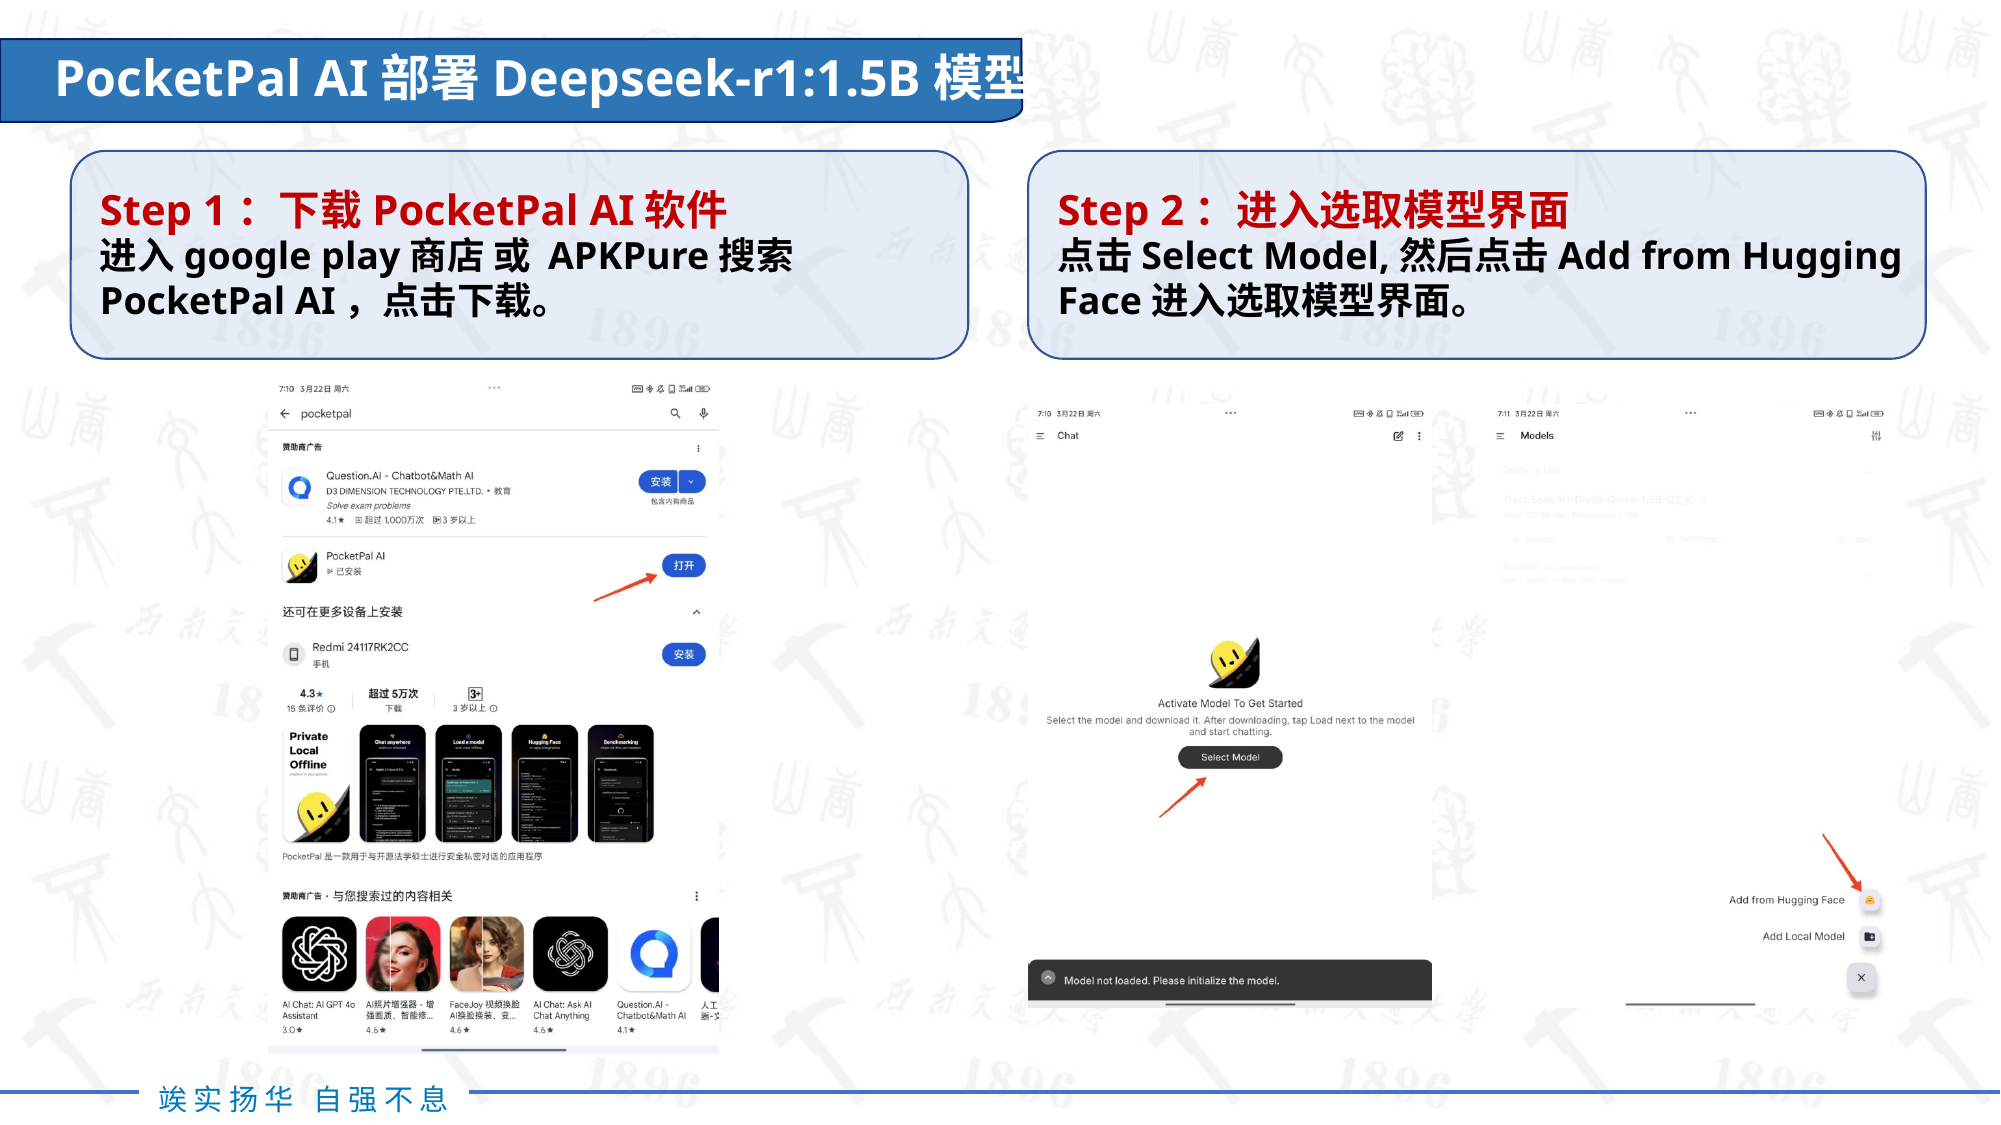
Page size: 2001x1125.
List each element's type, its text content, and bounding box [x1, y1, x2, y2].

text_box [69, 149, 970, 360]
text_box [1027, 149, 1927, 360]
picture [268, 378, 719, 1054]
text_box [0, 38, 1021, 123]
text_box 点击Select Model,然后点击Add from Hugging Face进入选取模型界面。 [1042, 224, 1936, 330]
text_box Step 1：下载PocketPal AI软件 [85, 176, 957, 224]
text_box Step 2：进入选取模型界面 [1042, 176, 1914, 224]
text_box PocketPal AI部署Deepseek-r1:1.5B模型 [39, 38, 1062, 114]
picture [1028, 404, 1432, 1008]
picture [1488, 404, 1892, 1008]
text_box 进入google play商店 或 APKPure搜索PocketPal AI，点击下载。 [85, 224, 978, 330]
